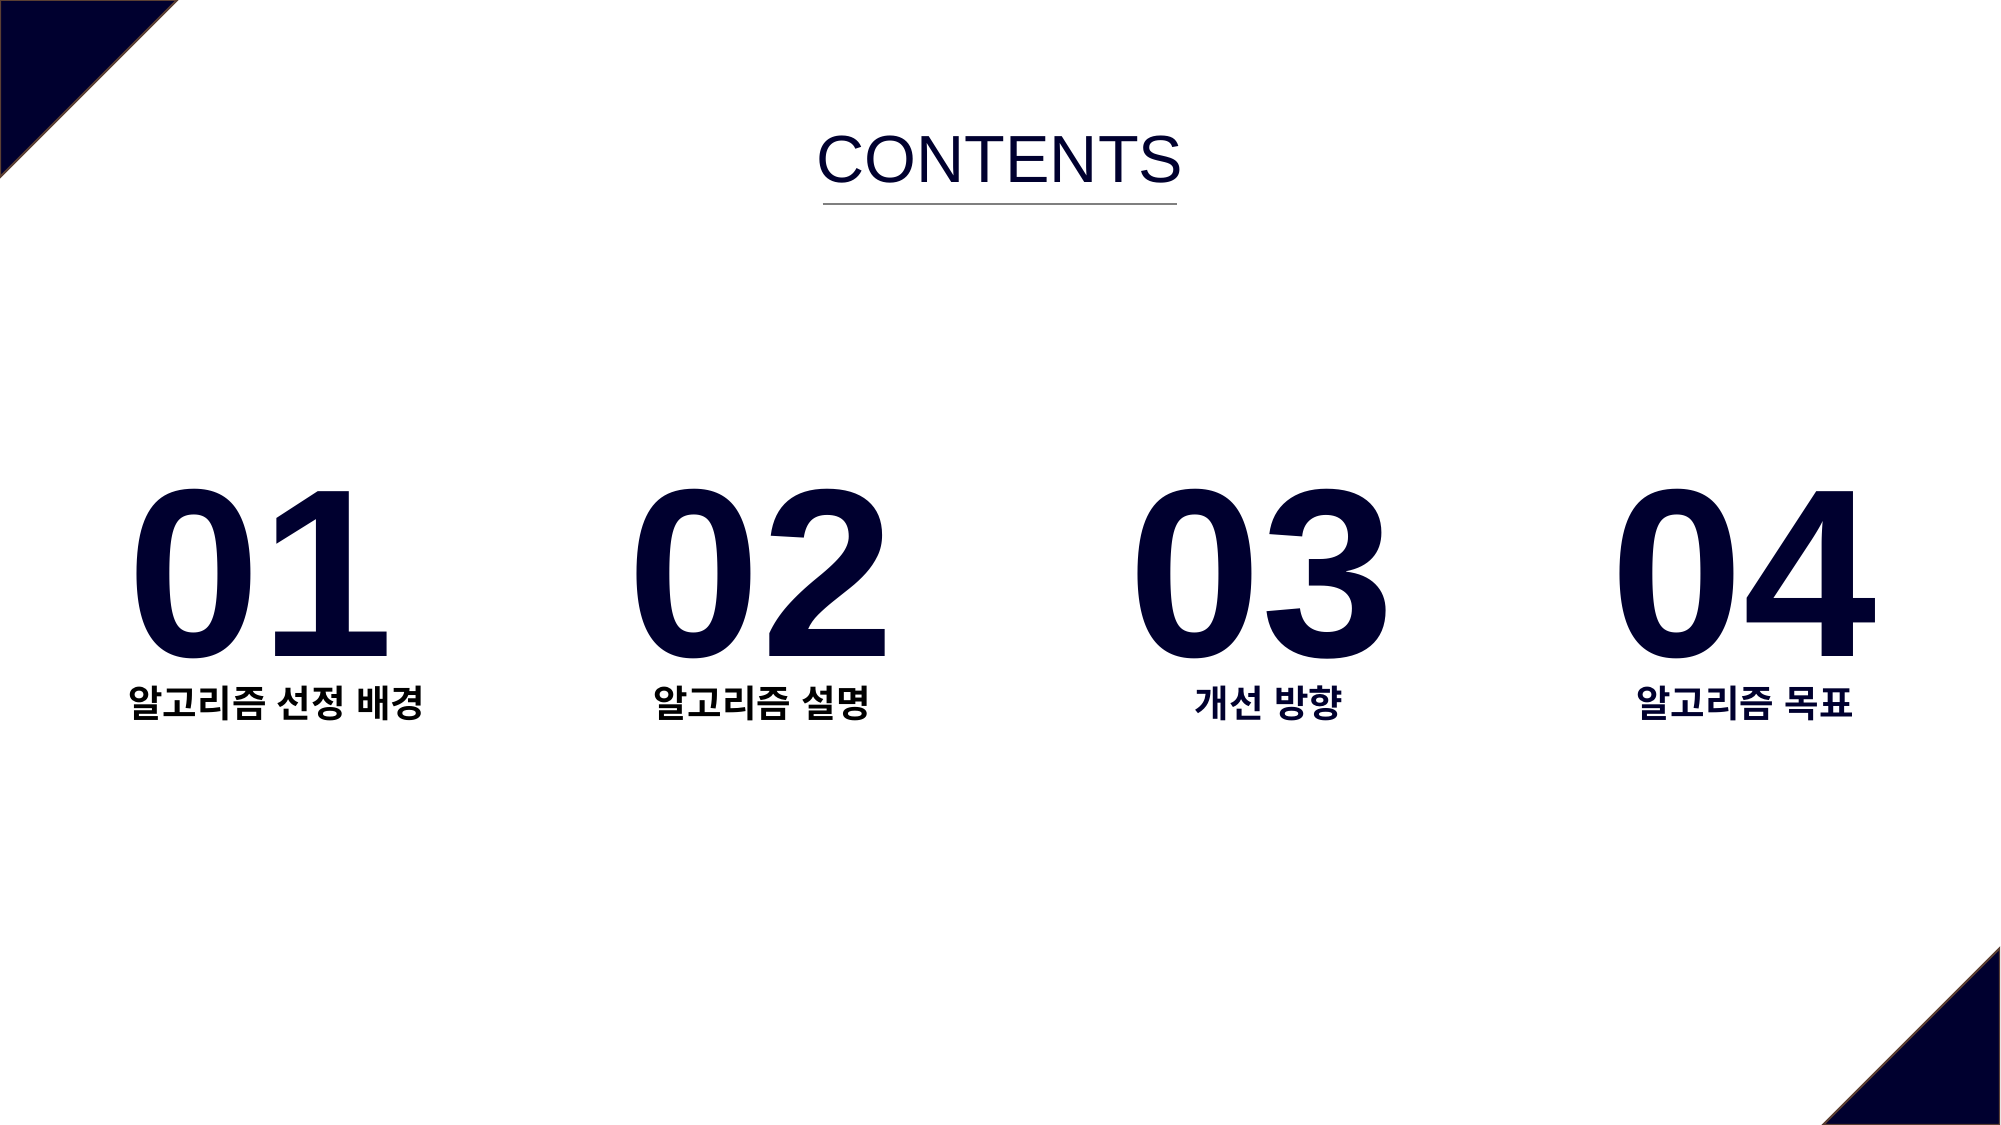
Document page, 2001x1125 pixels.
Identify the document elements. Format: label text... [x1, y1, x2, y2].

text_box 03 [1113, 409, 1444, 663]
text_box 알고리즘 선정 배경 [96, 663, 458, 741]
text_box 알고리즘 설명 [581, 663, 943, 741]
text_box CONTENTS [790, 107, 1210, 203]
text_box 04 [1595, 409, 1926, 663]
text_box 개선 방향 [1088, 663, 1450, 741]
text_box 알고리즘 목표 [1564, 663, 1926, 741]
text_box 02 [612, 409, 943, 663]
text_box 01 [112, 409, 443, 663]
